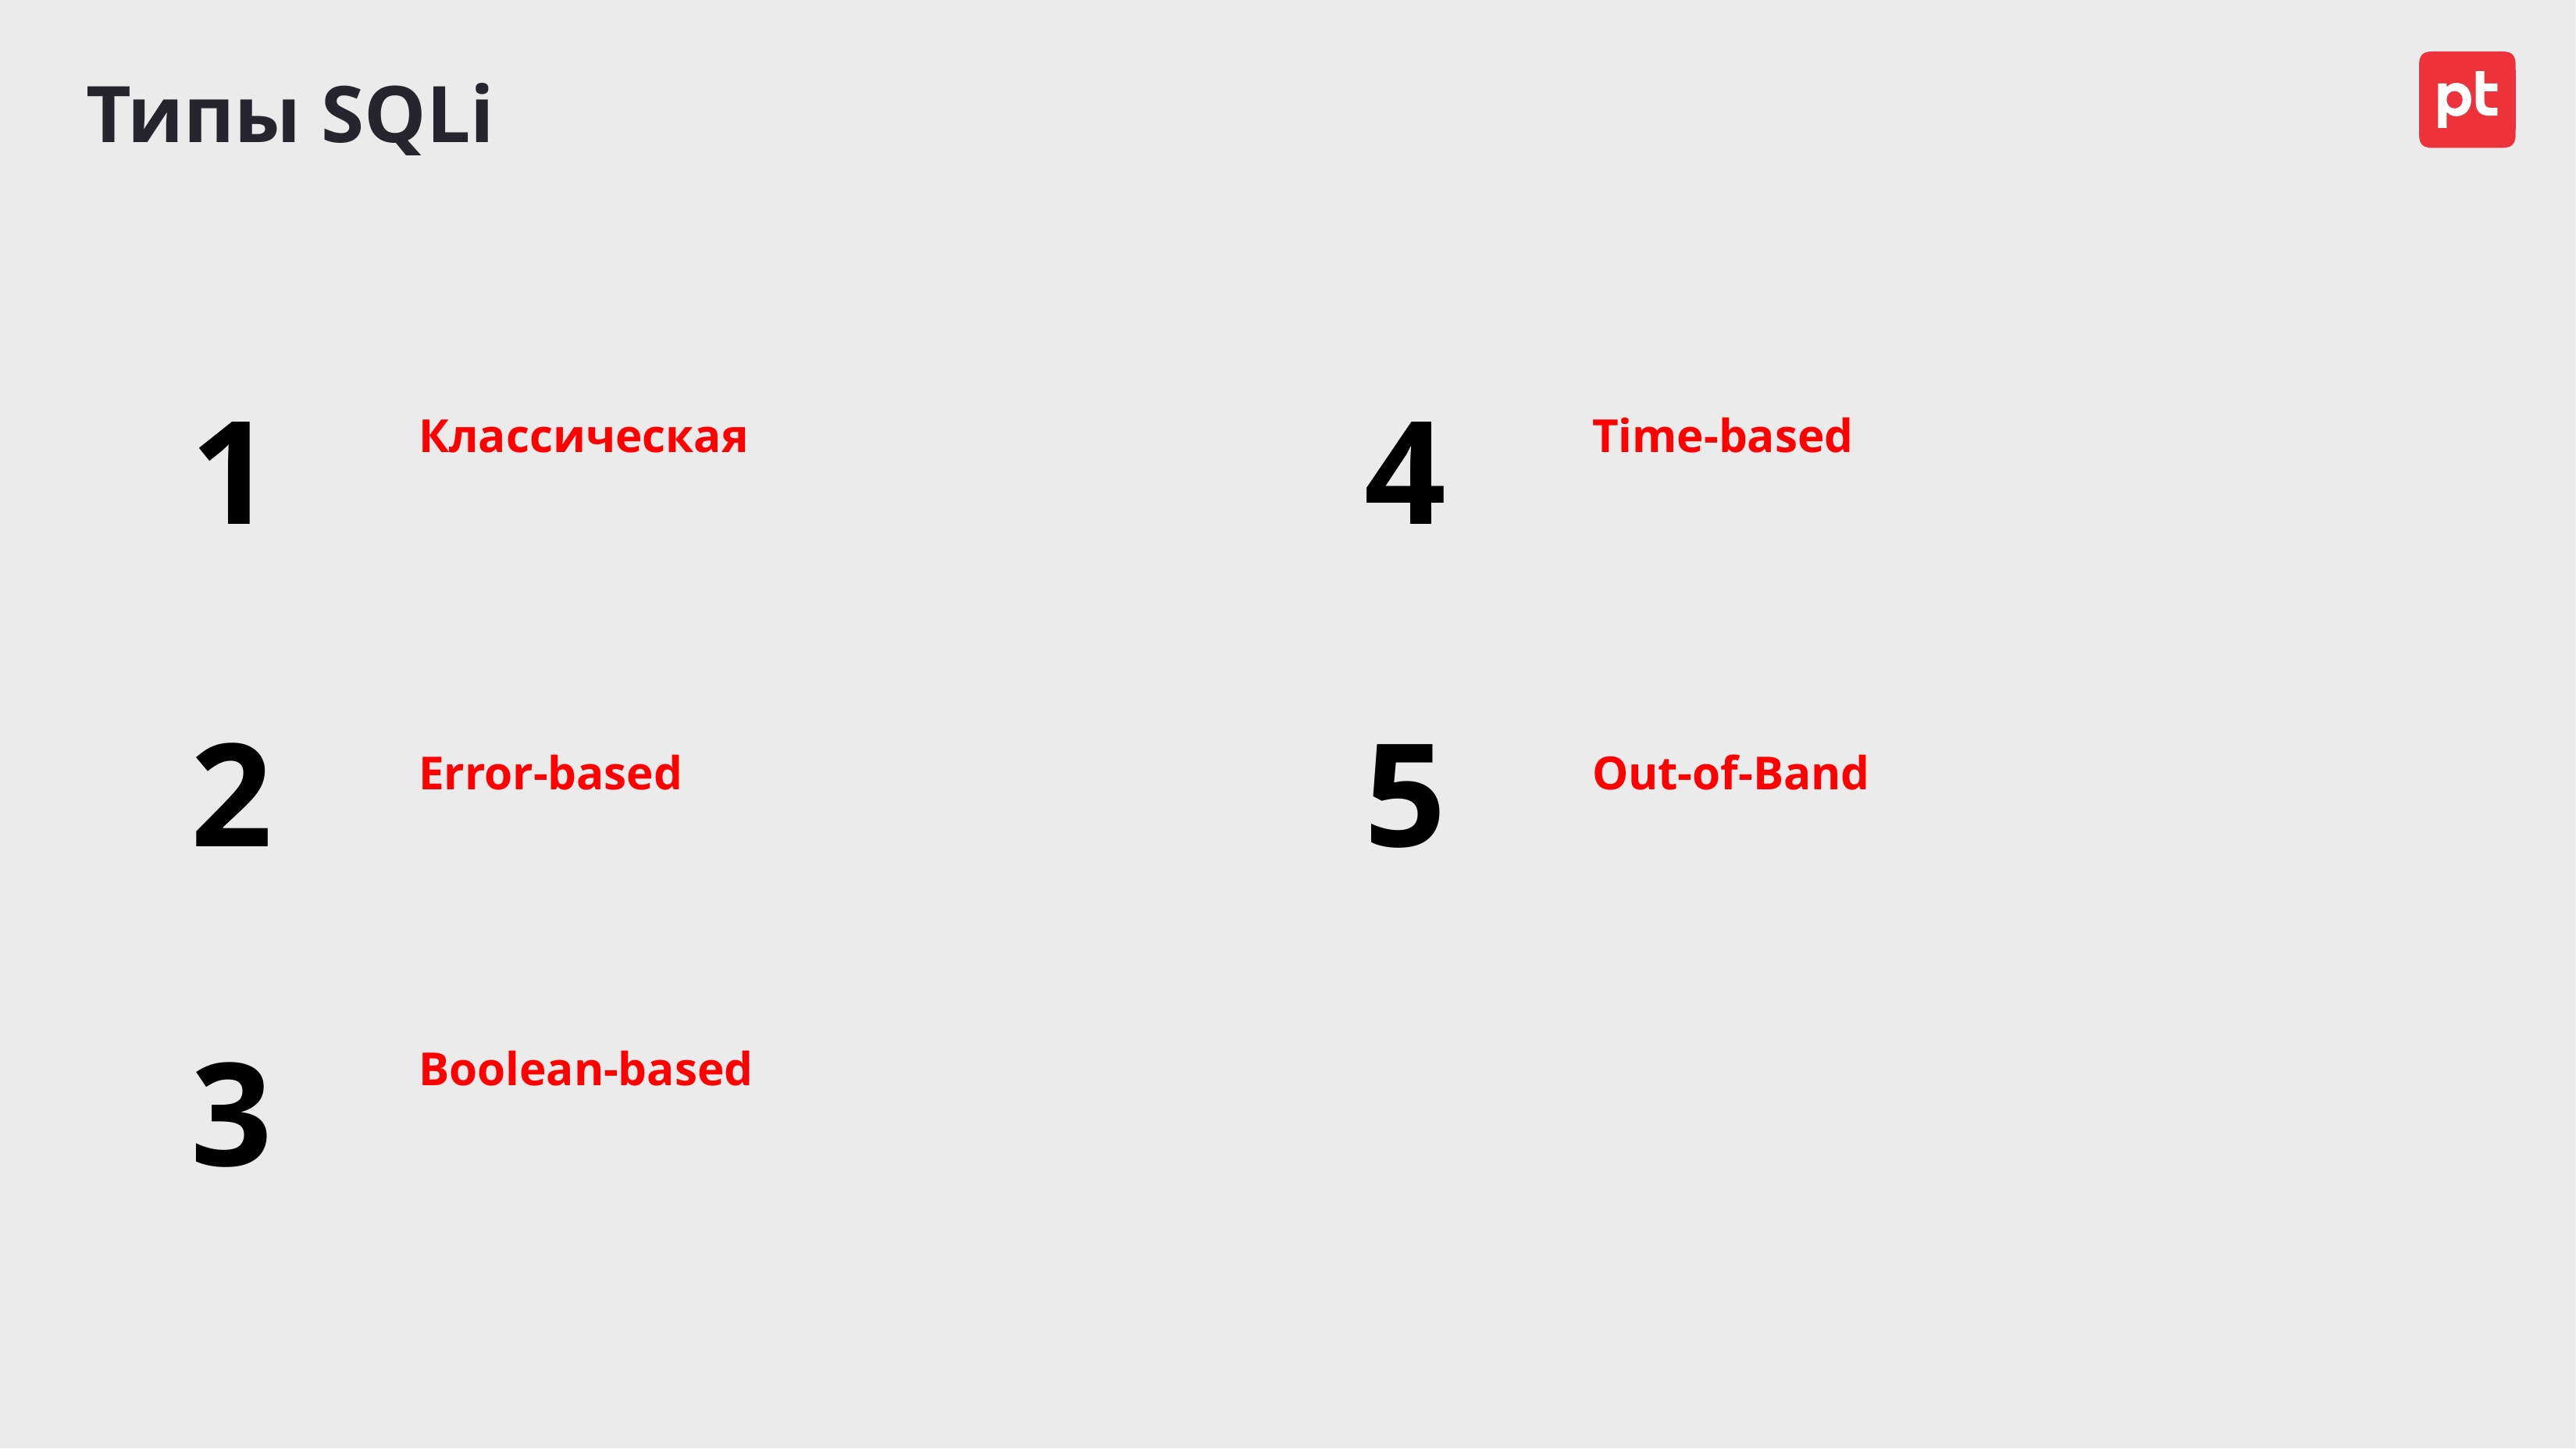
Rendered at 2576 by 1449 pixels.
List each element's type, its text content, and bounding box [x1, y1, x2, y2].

list Boolean-based [407, 1034, 1124, 1248]
title Типы SQLi [74, 69, 2202, 169]
list 3 [179, 1037, 346, 1196]
list Классическая [407, 401, 1124, 614]
list Out-of-Band [1580, 738, 2296, 951]
list 1 [179, 394, 346, 554]
list Time-based [1580, 401, 2296, 614]
list Error-based [407, 738, 1124, 951]
list 2 [179, 717, 346, 877]
list 5 [1352, 717, 1520, 877]
list 4 [1352, 394, 1520, 554]
